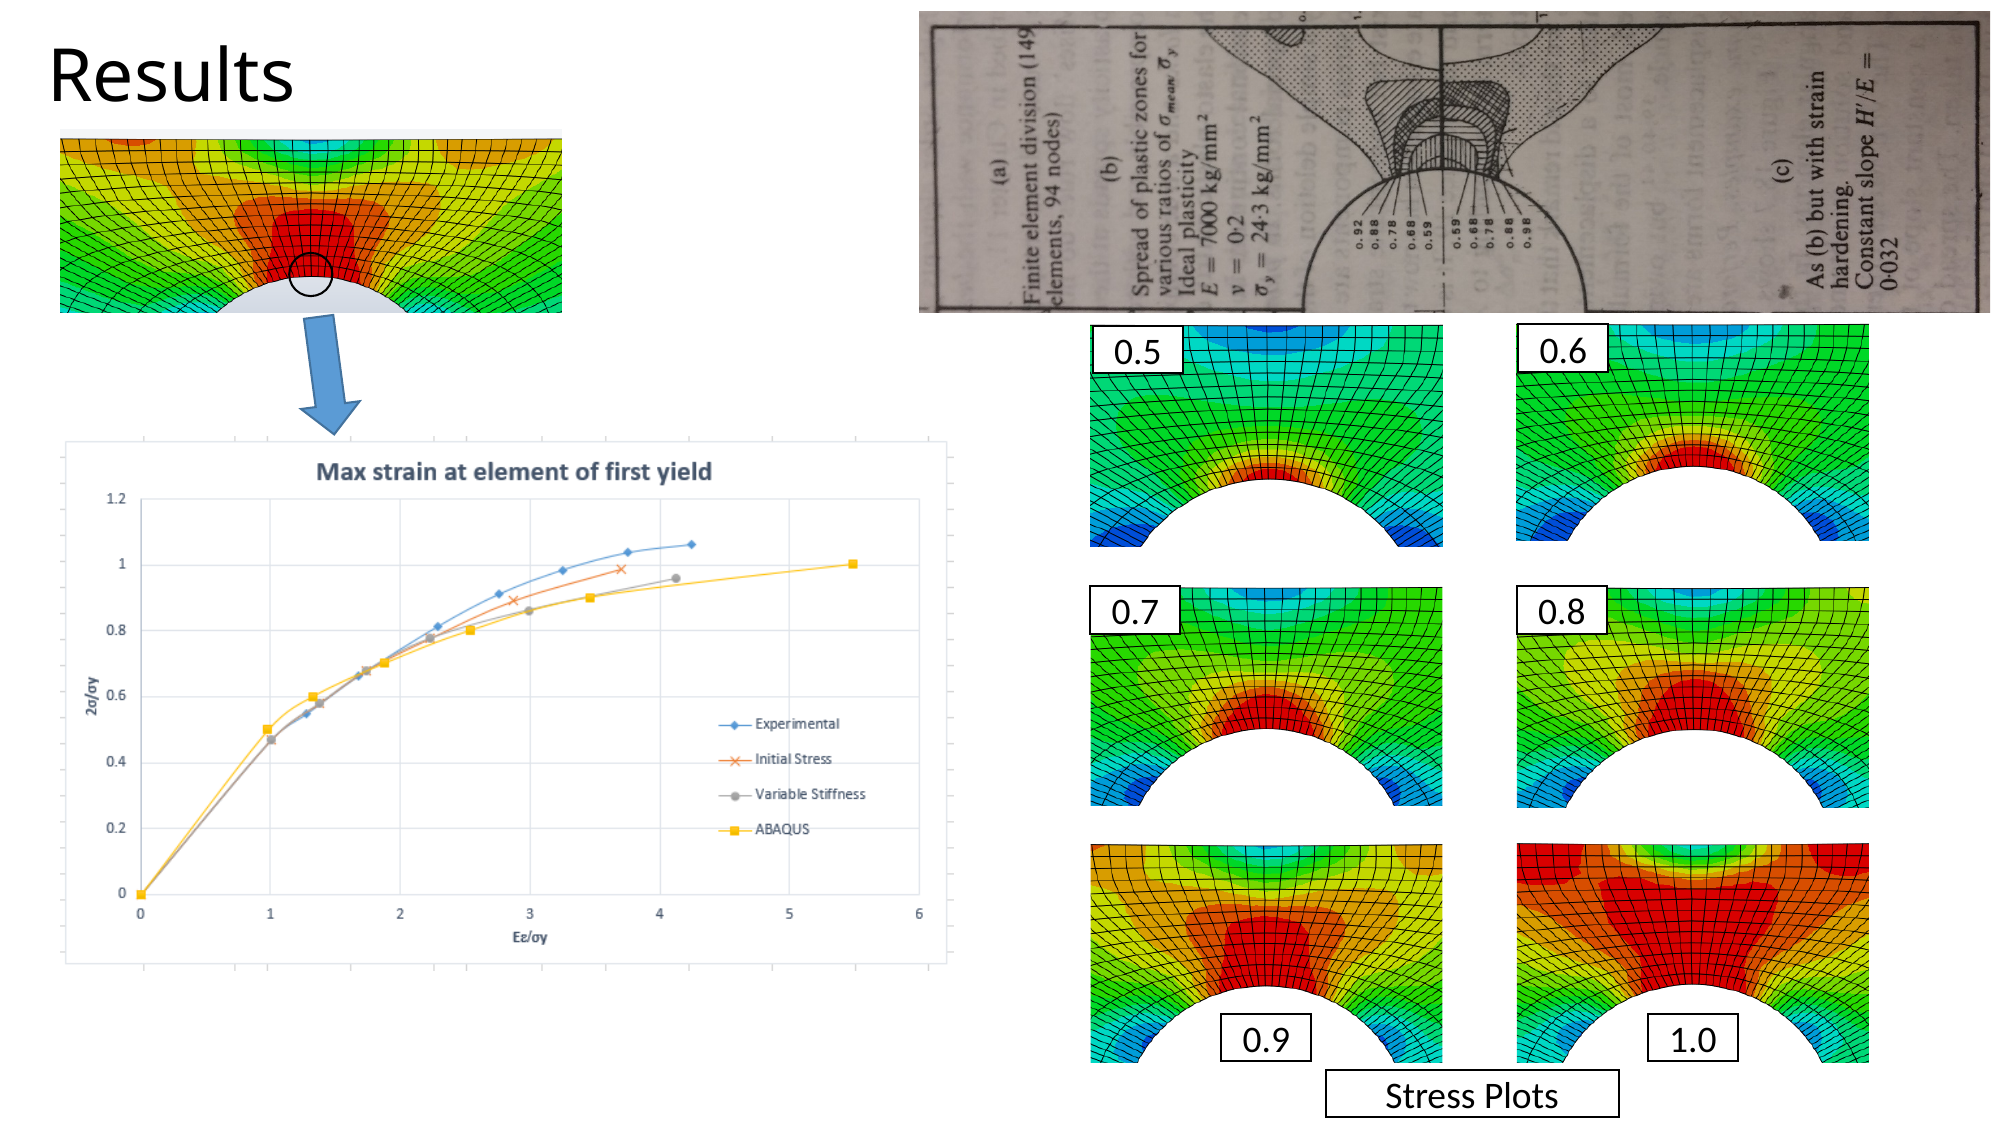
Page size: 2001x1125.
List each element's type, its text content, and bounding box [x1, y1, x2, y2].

picture [1516, 843, 1869, 1063]
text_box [1090, 585, 1443, 806]
text_box [298, 313, 362, 436]
picture [60, 436, 954, 971]
text_box Stress Plots [1325, 1069, 1620, 1118]
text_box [1090, 843, 1443, 1063]
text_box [1090, 313, 1443, 547]
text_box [1516, 318, 1869, 541]
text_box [1516, 585, 1869, 808]
picture [919, 11, 1991, 313]
picture [60, 129, 562, 313]
title Results [32, 26, 314, 130]
